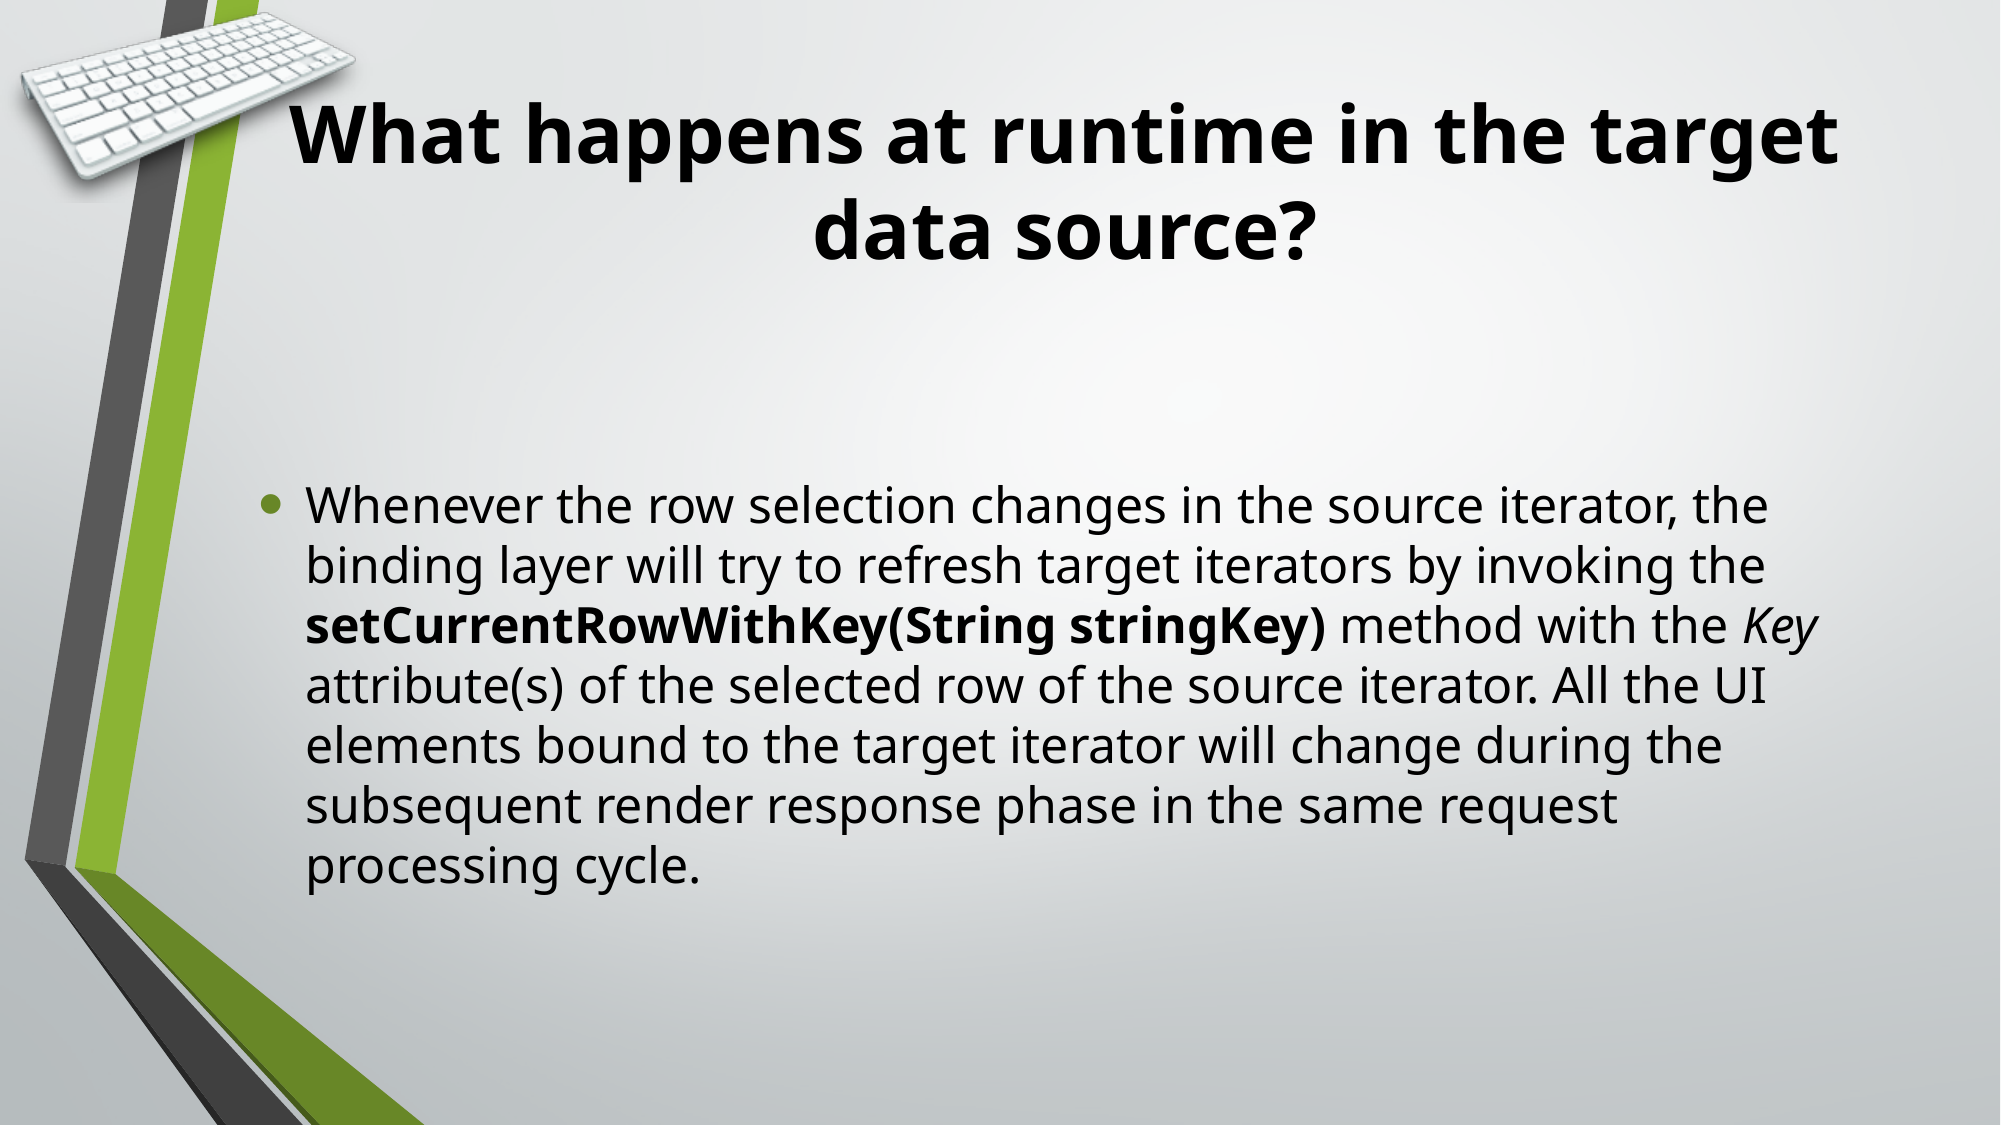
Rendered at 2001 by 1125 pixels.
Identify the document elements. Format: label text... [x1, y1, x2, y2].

title What happens at runtime in the target data source? [243, 75, 1887, 283]
list Whenever the row selection changes in the source iterator, the binding layer will try to refresh target iterators by invoking the setCurrentRowWithKey(String stringKey) method with the Key attribute(s) of the selected row of the source iterator. All the UI elements bound to the target iterator will change during the subsequent render response phase in the same request processing cycle. [243, 283, 1887, 1084]
picture [0, 0, 374, 203]
